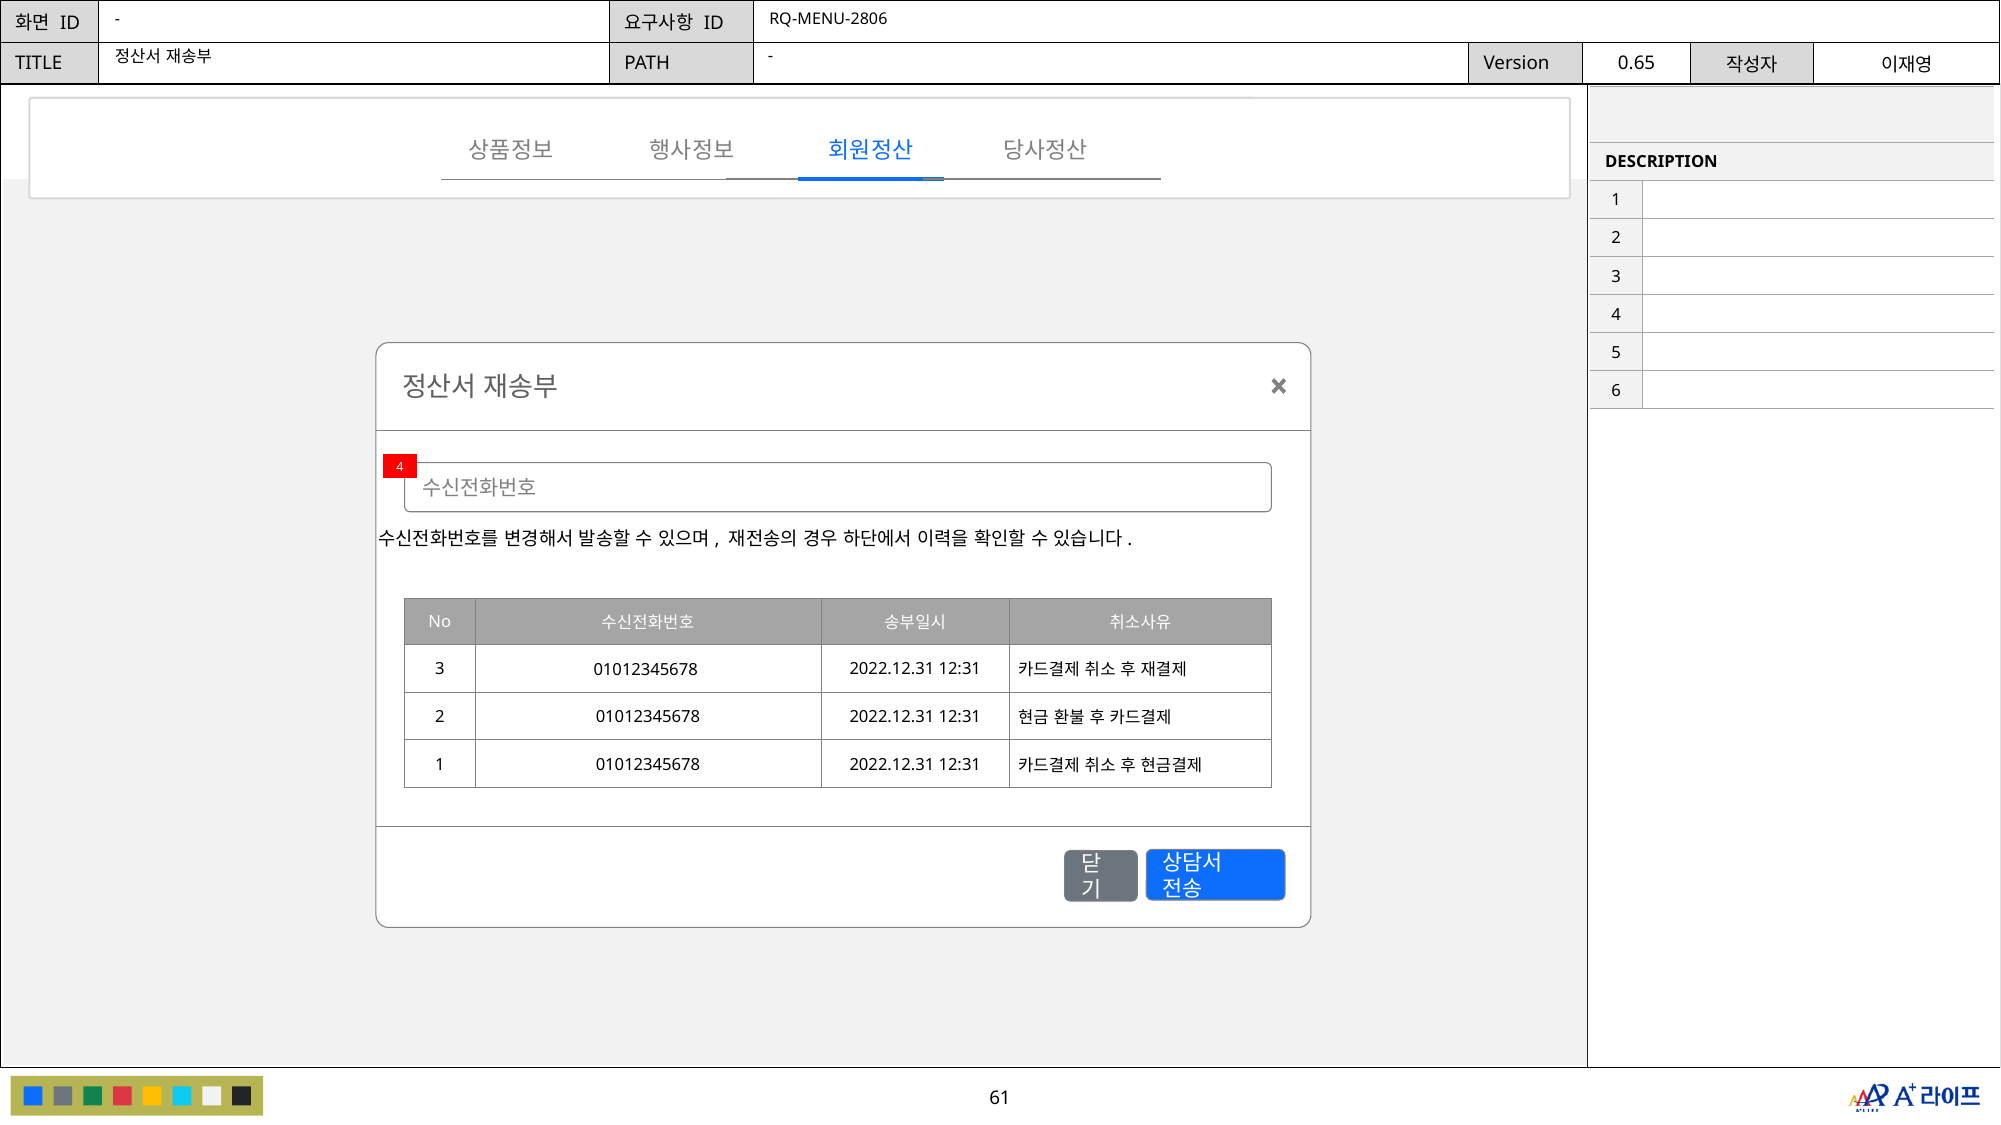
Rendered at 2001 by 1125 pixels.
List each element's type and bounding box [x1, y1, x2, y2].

table_cell [1590, 295, 1642, 332]
table_cell [1643, 371, 1994, 408]
text_box [28, 96, 1571, 200]
table_header [1590, 87, 1994, 142]
table_cell [1590, 257, 1642, 294]
text_box [363, 342, 1311, 928]
list [99, 1, 610, 37]
table_cell [1590, 143, 1994, 180]
table_cell [1643, 257, 1994, 294]
table_cell [1643, 219, 1994, 256]
table_cell [1643, 333, 1994, 370]
table_cell [1590, 333, 1642, 370]
list [754, 1, 1999, 37]
table_cell [1590, 181, 1642, 218]
table_cell [1590, 219, 1642, 256]
list [99, 41, 607, 72]
picture [1848, 1083, 1980, 1112]
table_cell [1643, 181, 1994, 218]
table_cell [1643, 295, 1994, 332]
table_cell [1590, 371, 1642, 408]
list [753, 39, 1465, 75]
